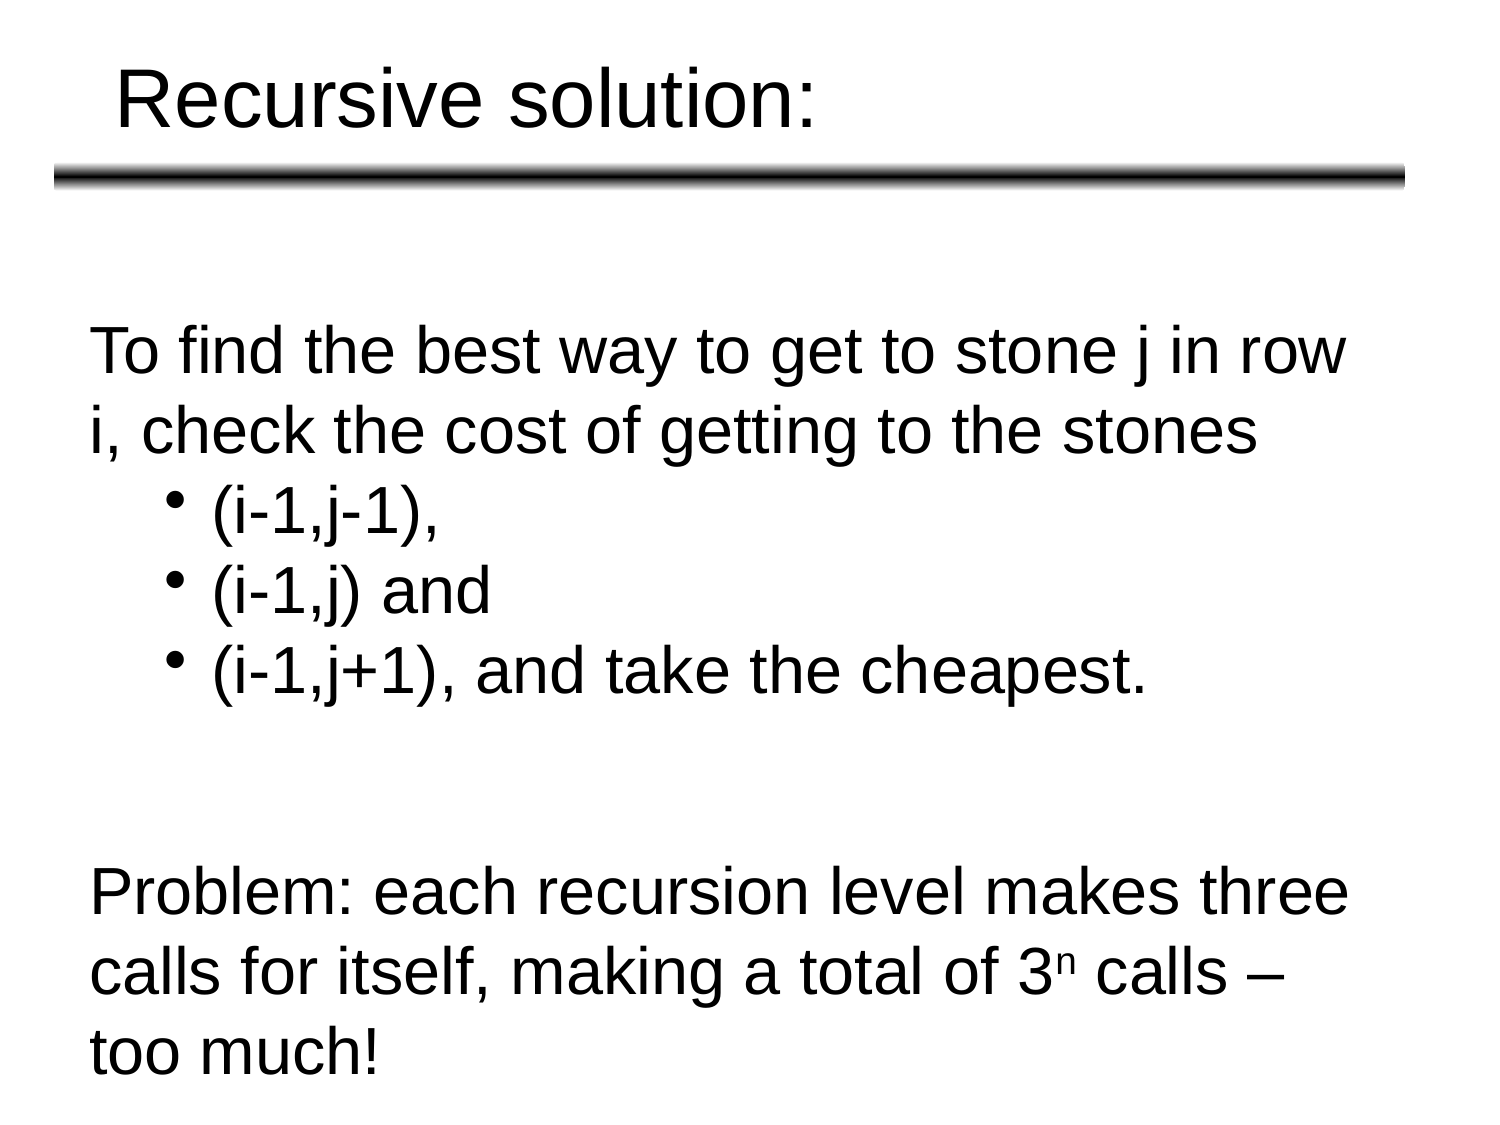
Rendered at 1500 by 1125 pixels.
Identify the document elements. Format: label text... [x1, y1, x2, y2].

title Recursive solution: [99, 0, 1376, 188]
text_box To find the best way to get to stone j in row i, check the cost of getting to the stones (i-1,j-1), (i-1,j) and (i-1,j+1), and take the cheapest. [75, 299, 1375, 715]
text_box Problem: each recursion level makes three calls for itself, making a total of 3n calls – too much! [74, 840, 1375, 1096]
